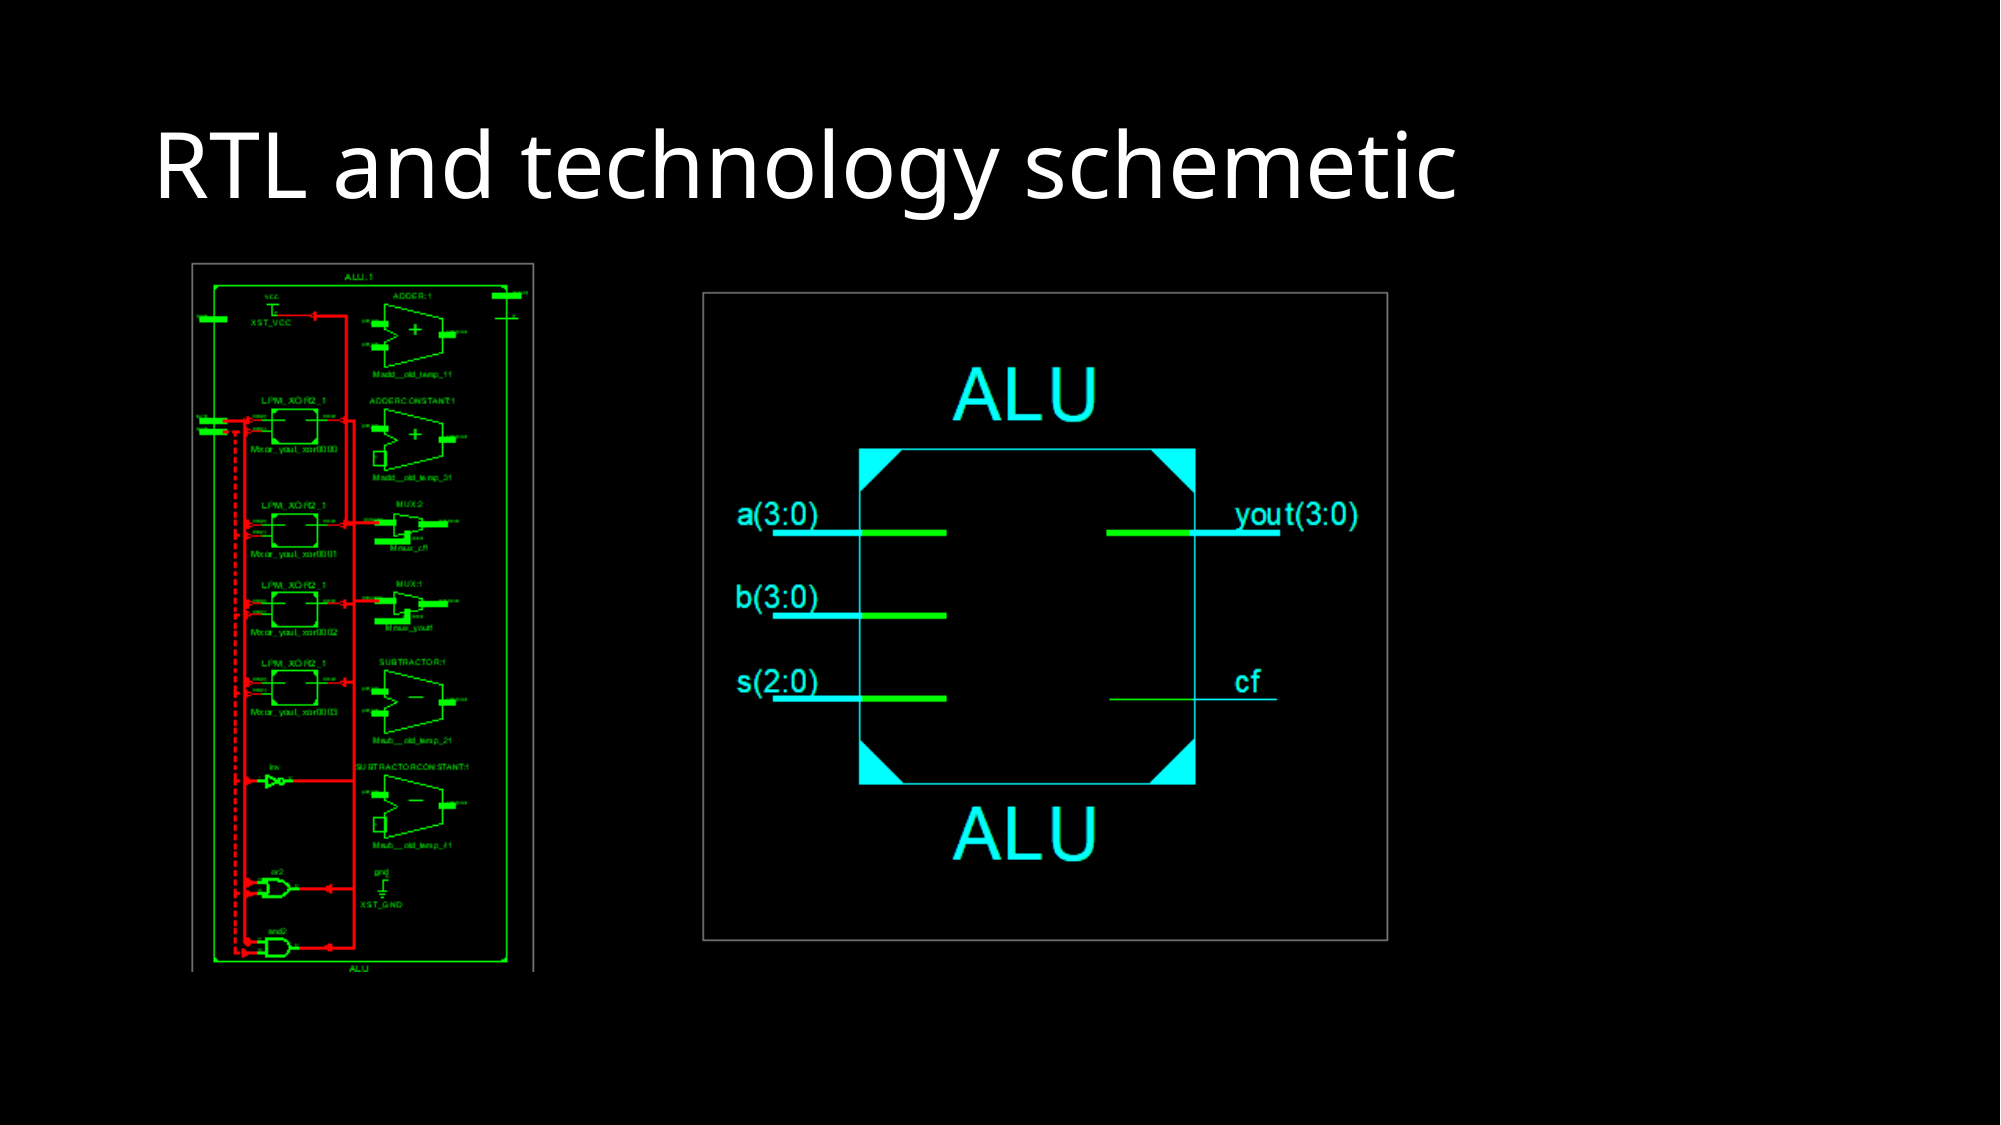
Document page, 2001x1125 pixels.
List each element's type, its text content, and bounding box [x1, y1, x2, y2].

picture [698, 283, 1390, 946]
title RTL and technology schemetic [137, 59, 1863, 278]
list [137, 257, 719, 972]
